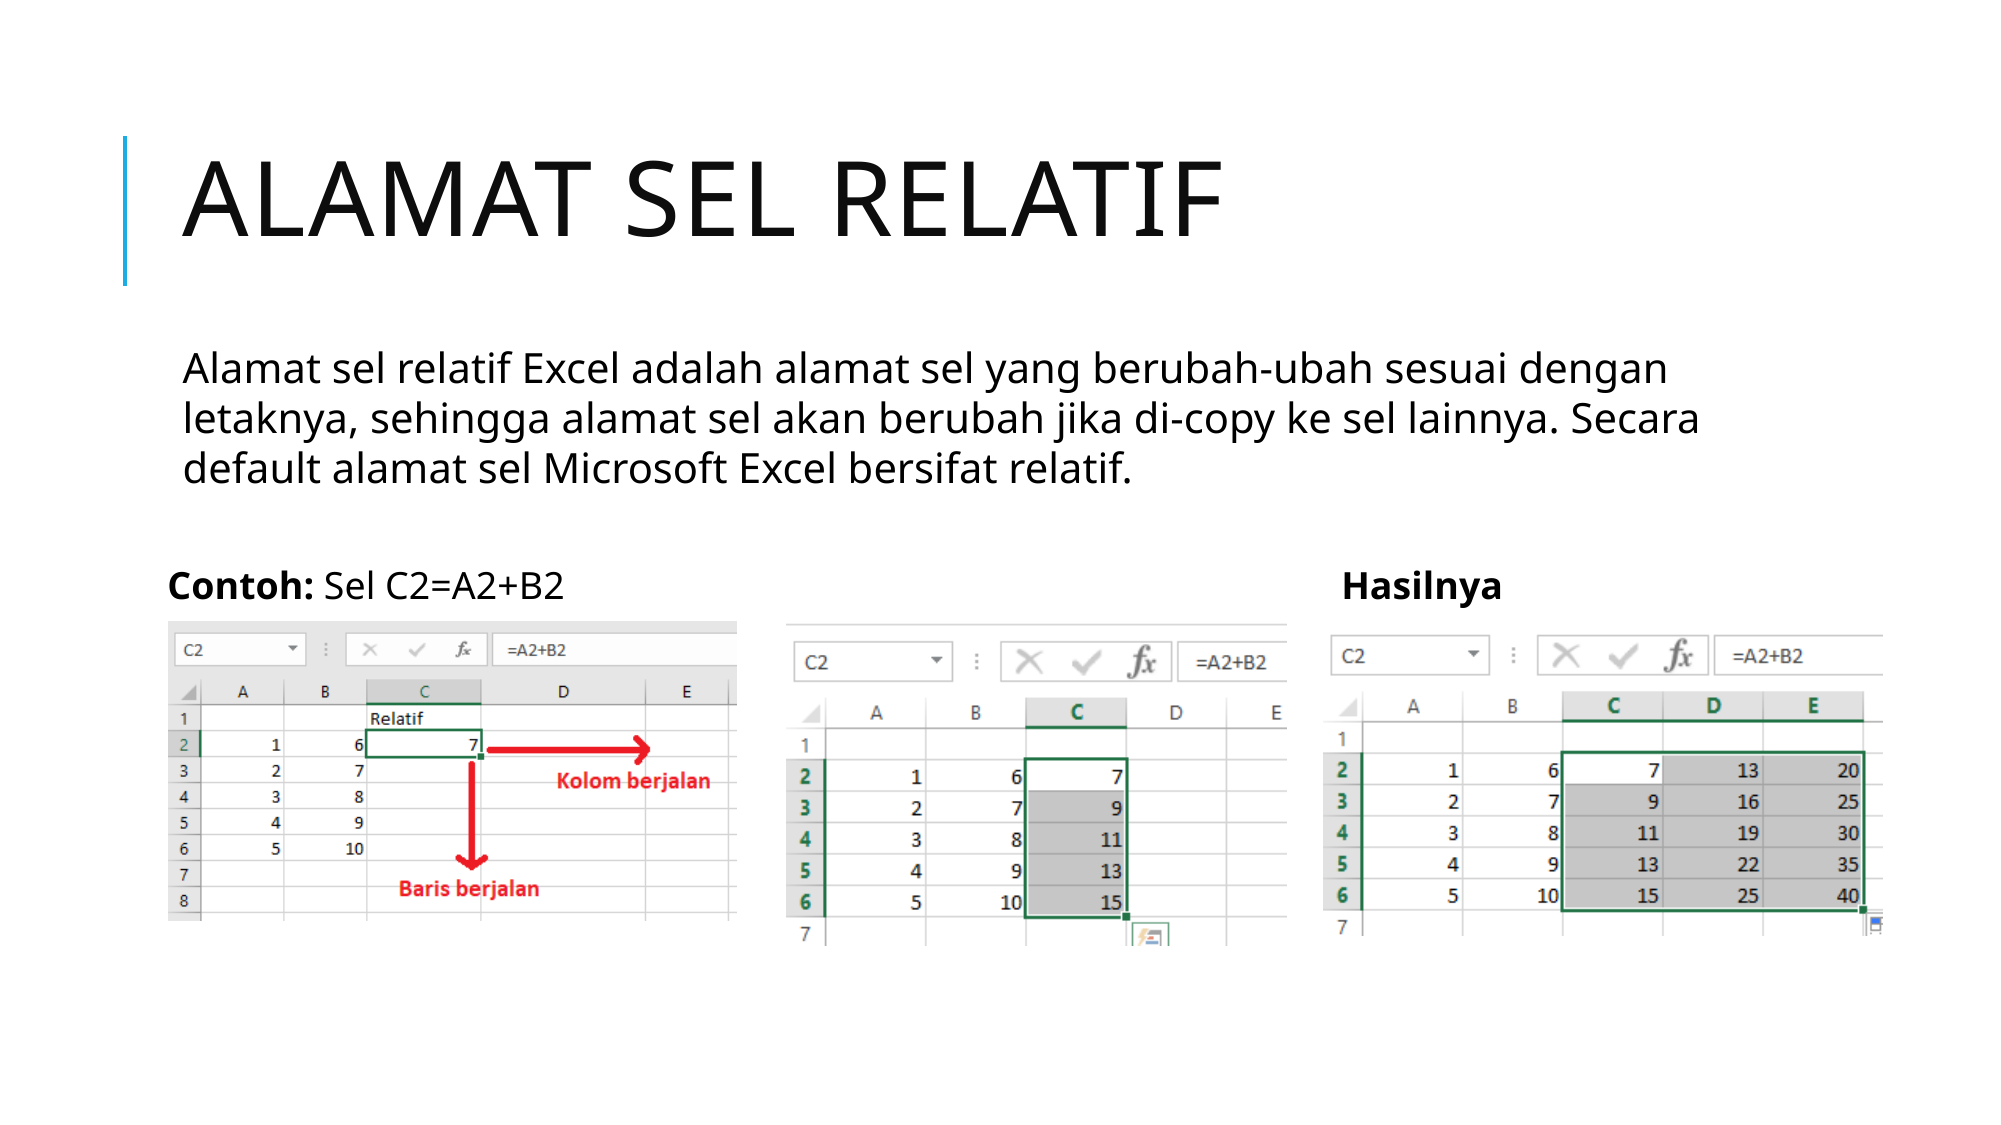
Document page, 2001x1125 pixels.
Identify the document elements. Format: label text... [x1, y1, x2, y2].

text_box Hasilnya [1326, 554, 1518, 615]
picture [167, 621, 737, 922]
picture [786, 621, 1288, 946]
picture [1323, 621, 1884, 937]
text_box Contoh: Sel C2=A2+B2 [152, 554, 580, 615]
text_box Alamat sel relatif Excel adalah alamat sel yang berubah-ubah sesuai dengan letaknya, sehingga alamat sel akan berubah jika di-copy ke sel lainnya. Secara default alamat sel Microsoft Excel bersifat relatif. [167, 334, 1823, 500]
title Alamat Sel Relatif [168, 130, 1763, 282]
